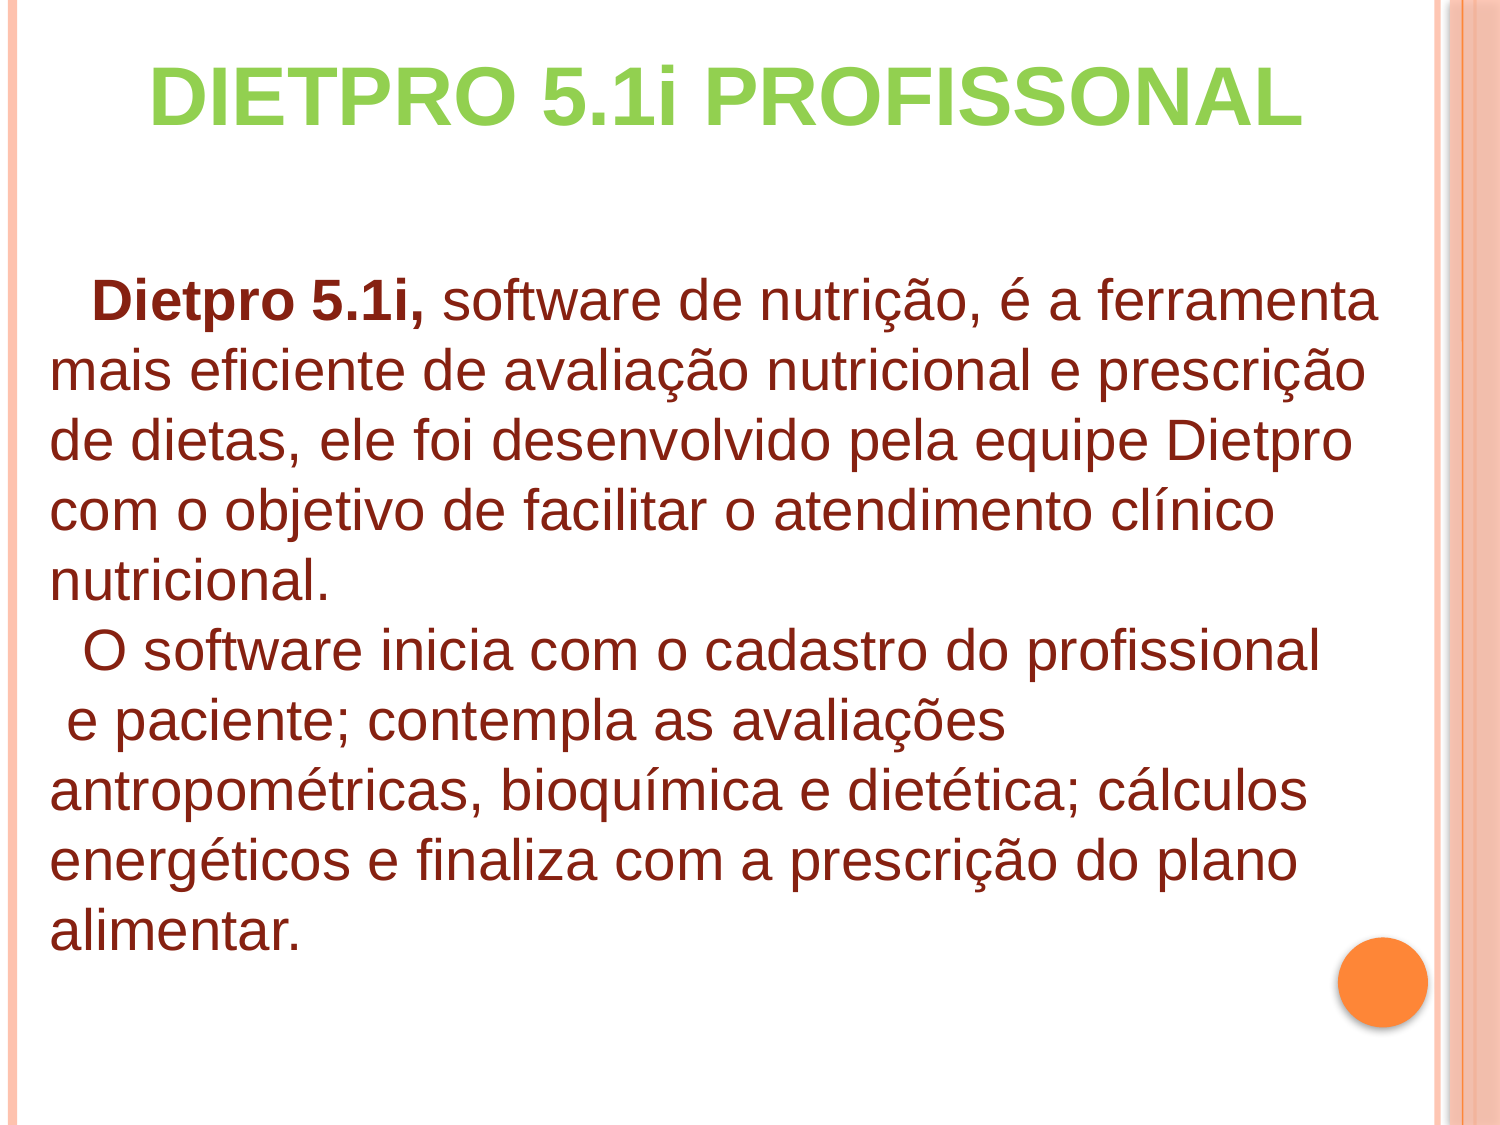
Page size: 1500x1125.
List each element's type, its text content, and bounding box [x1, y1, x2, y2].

text_box DIETPRO 5.1i PROFISSONAL Dietpro 5.1i, software de nutrição, é a ferramenta mais eficiente de avaliação nutricional e prescrição de dietas, ele foi desenvolvido pela equipe Dietpro com o objetivo de facilitar o atendimento clínico nutricional. O software inicia com o cadastro do profissional e paciente; contempla as avaliações antropométricas, bioquímica e dietética; cálculos energéticos e finaliza com a prescrição do plano alimentar. [35, 35, 1418, 1125]
